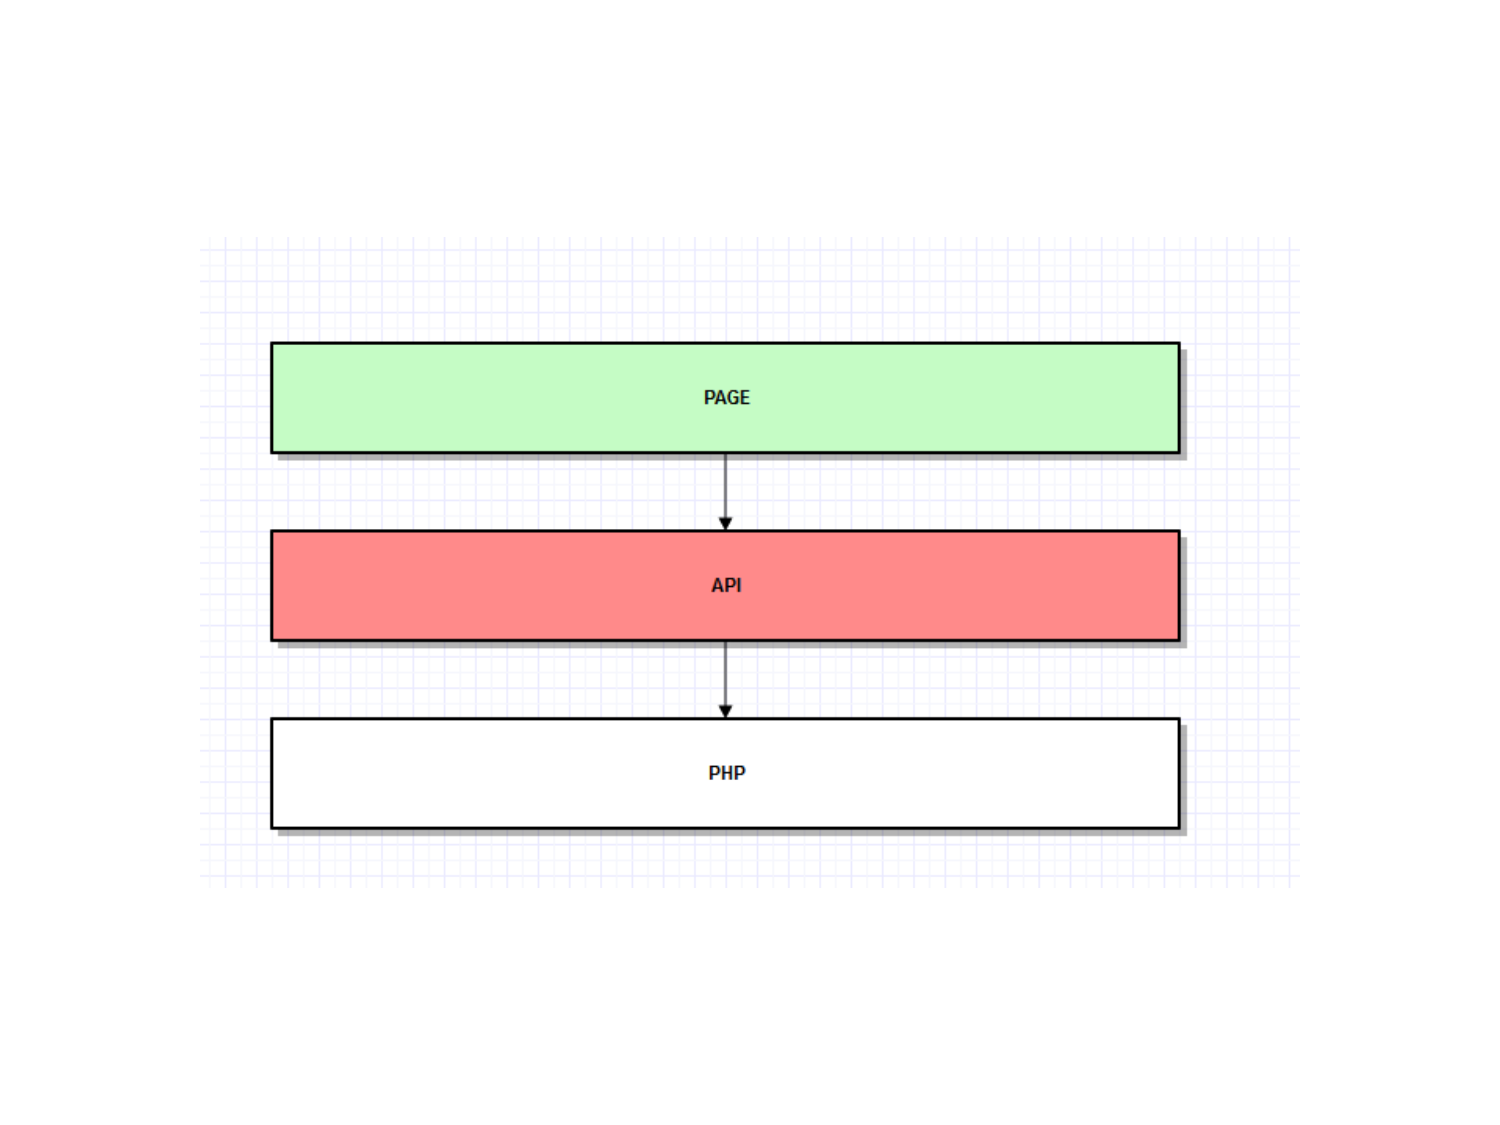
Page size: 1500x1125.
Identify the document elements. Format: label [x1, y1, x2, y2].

picture [200, 237, 1300, 888]
